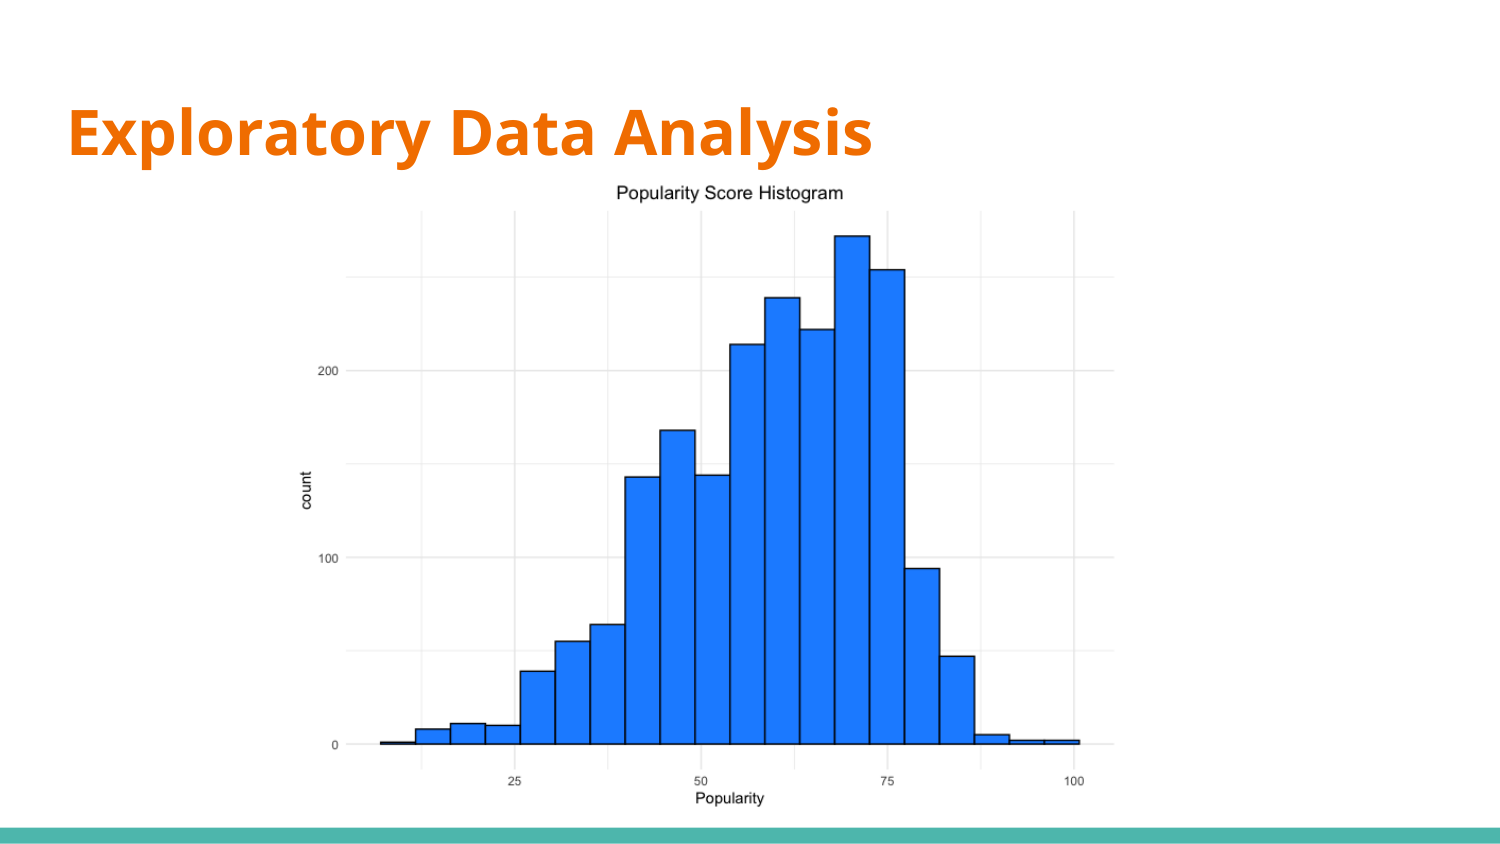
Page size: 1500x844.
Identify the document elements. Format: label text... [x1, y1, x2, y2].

title Exploratory Data Analysis [51, 72, 1449, 189]
picture [292, 177, 1122, 815]
